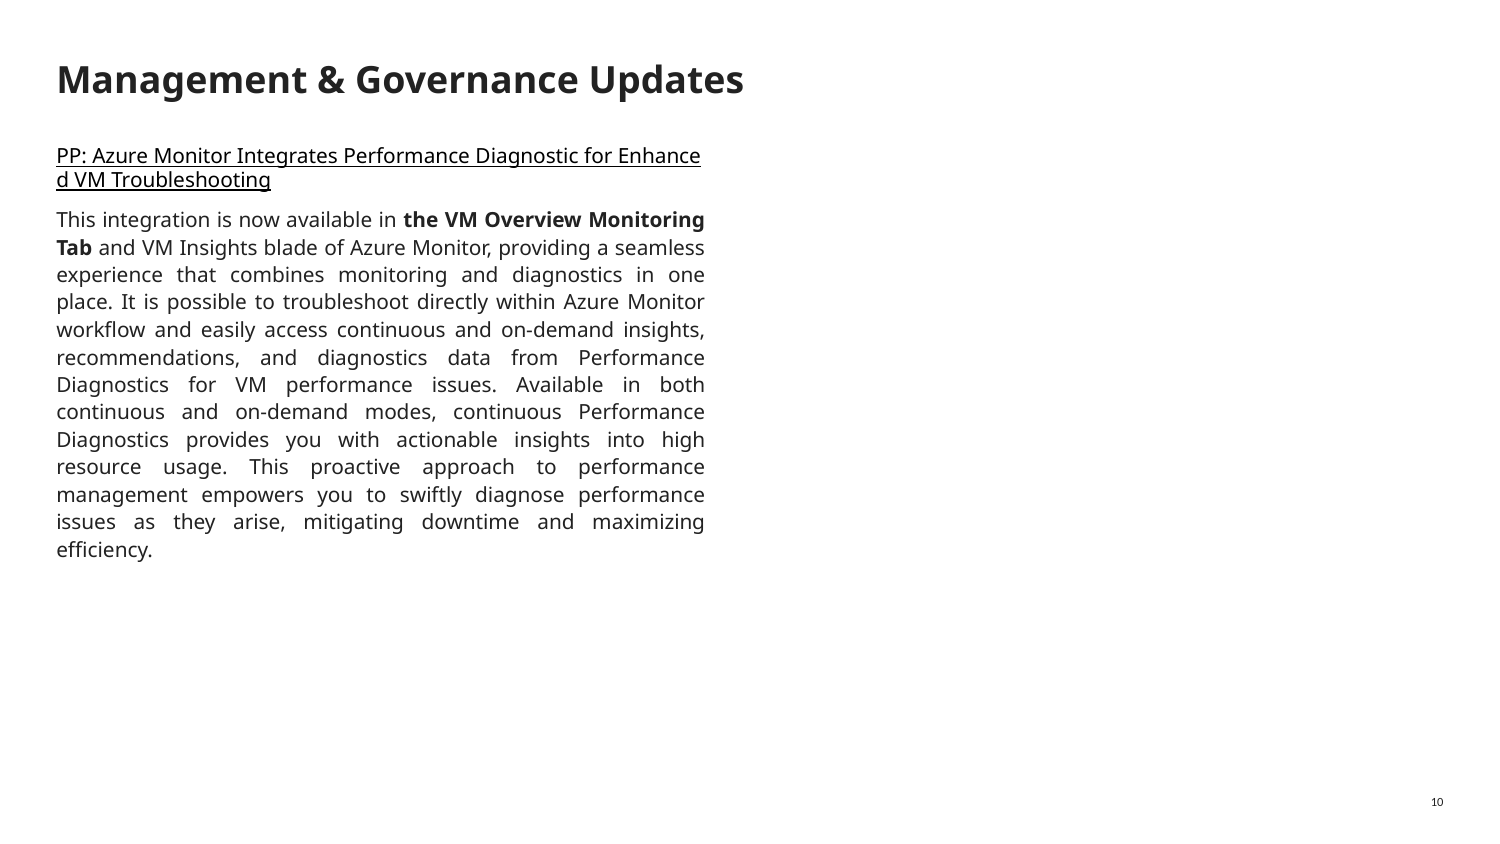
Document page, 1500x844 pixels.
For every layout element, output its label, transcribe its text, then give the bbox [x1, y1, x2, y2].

title Management & Governance Updates [56, 56, 1444, 113]
list PP: Azure Monitor Integrates Performance Diagnostic for Enhanced VM Troubleshooting This integration is now available in the VM Overview Monitoring Tab and VM Insights blade of Azure Monitor, providing a seamless experience that combines monitoring and diagnostics in one place. It is possible to troubleshoot directly within Azure Monitor workflow and easily access continuous and on-demand insights, recommendations, and diagnostics data from Performance Diagnostics for VM performance issues. Available in both continuous and on-demand modes, continuous Performance Diagnostics provides you with actionable insights into high resource usage. This proactive approach to performance management empowers you to swiftly diagnose performance issues as they arise, mitigating downtime and maximizing efficiency. [56, 140, 706, 760]
